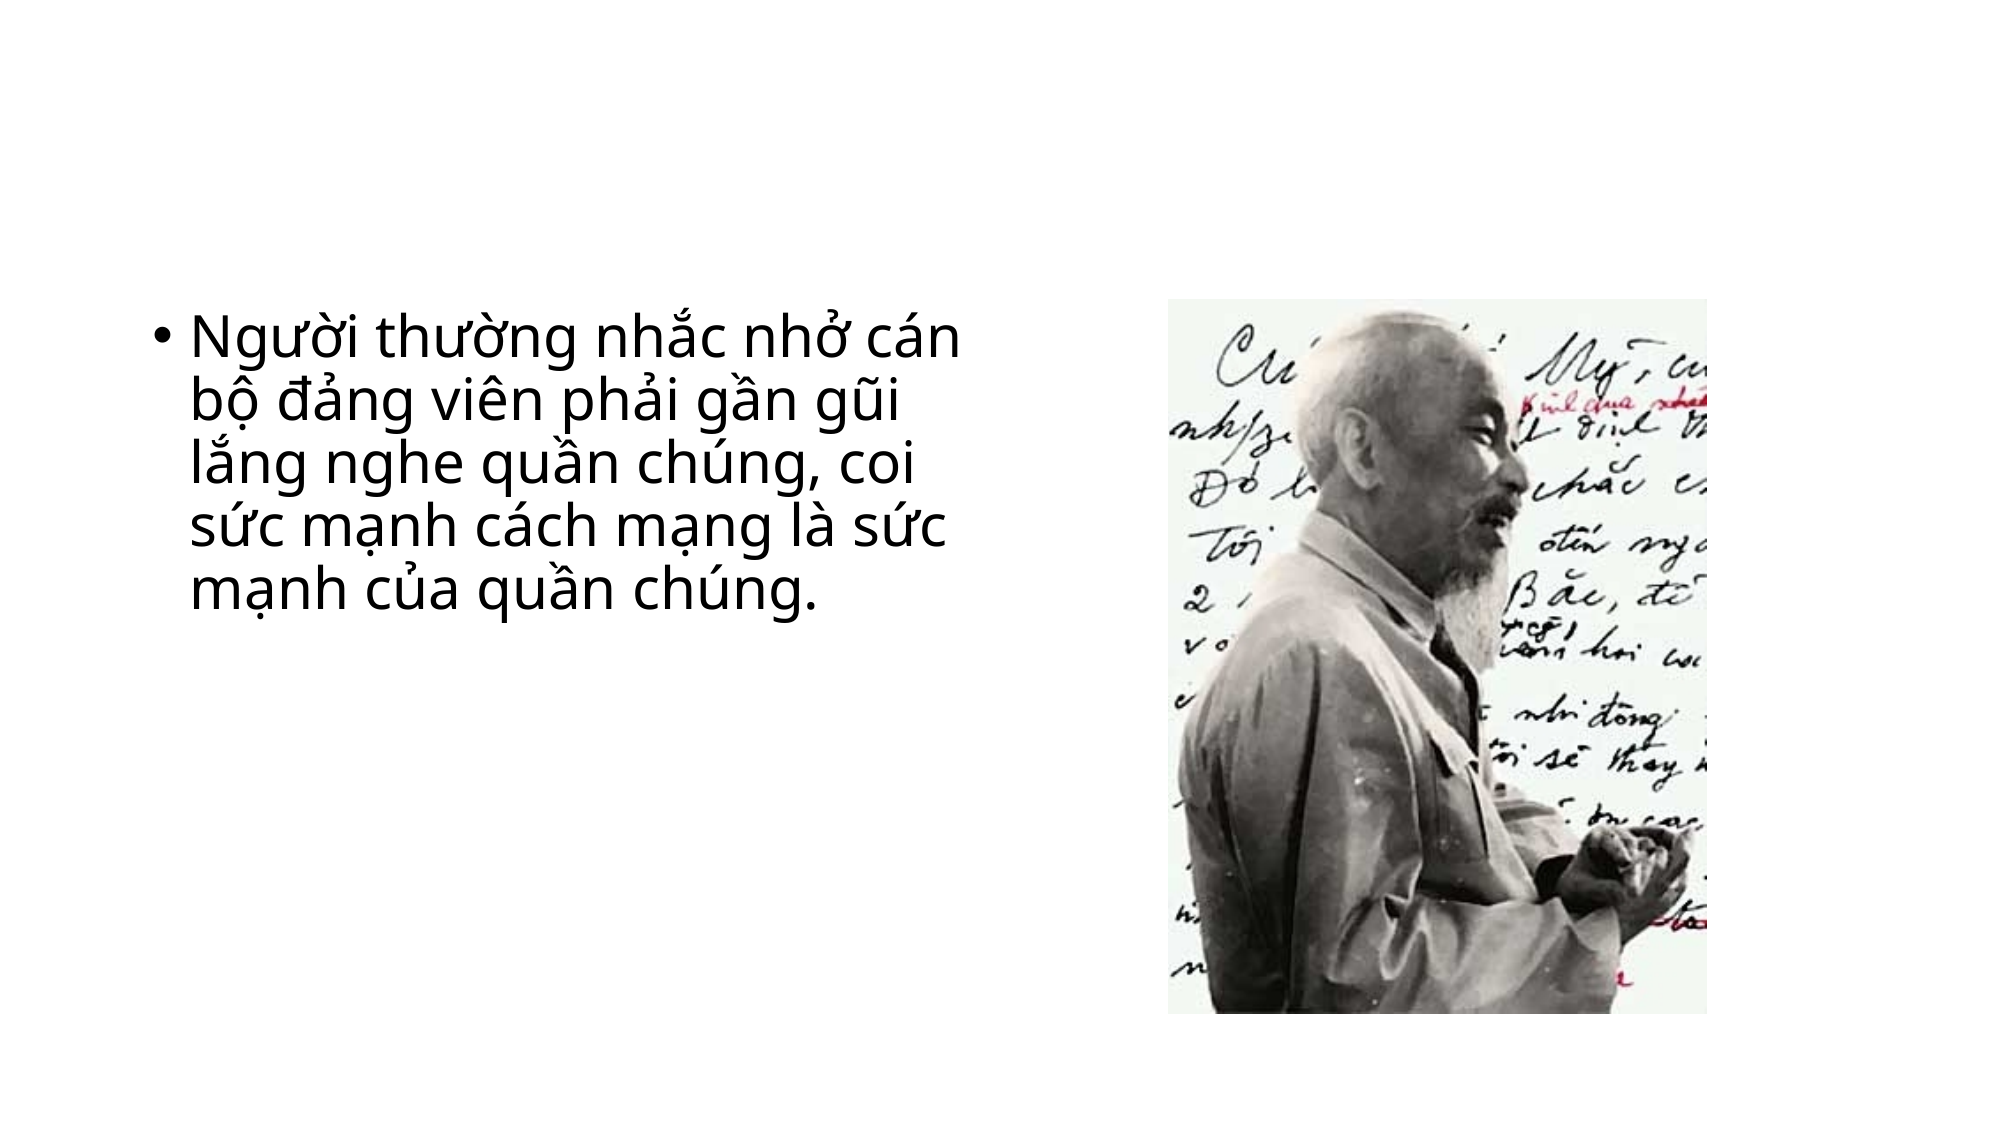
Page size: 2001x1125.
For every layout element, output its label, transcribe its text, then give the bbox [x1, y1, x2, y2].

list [1168, 299, 1707, 1014]
list Người thường nhắc nhở cán bộ đảng viên phải gần gũi lắng nghe quần chúng, coi sức mạnh cách mạng là sức mạnh của quần chúng. [137, 299, 988, 1014]
